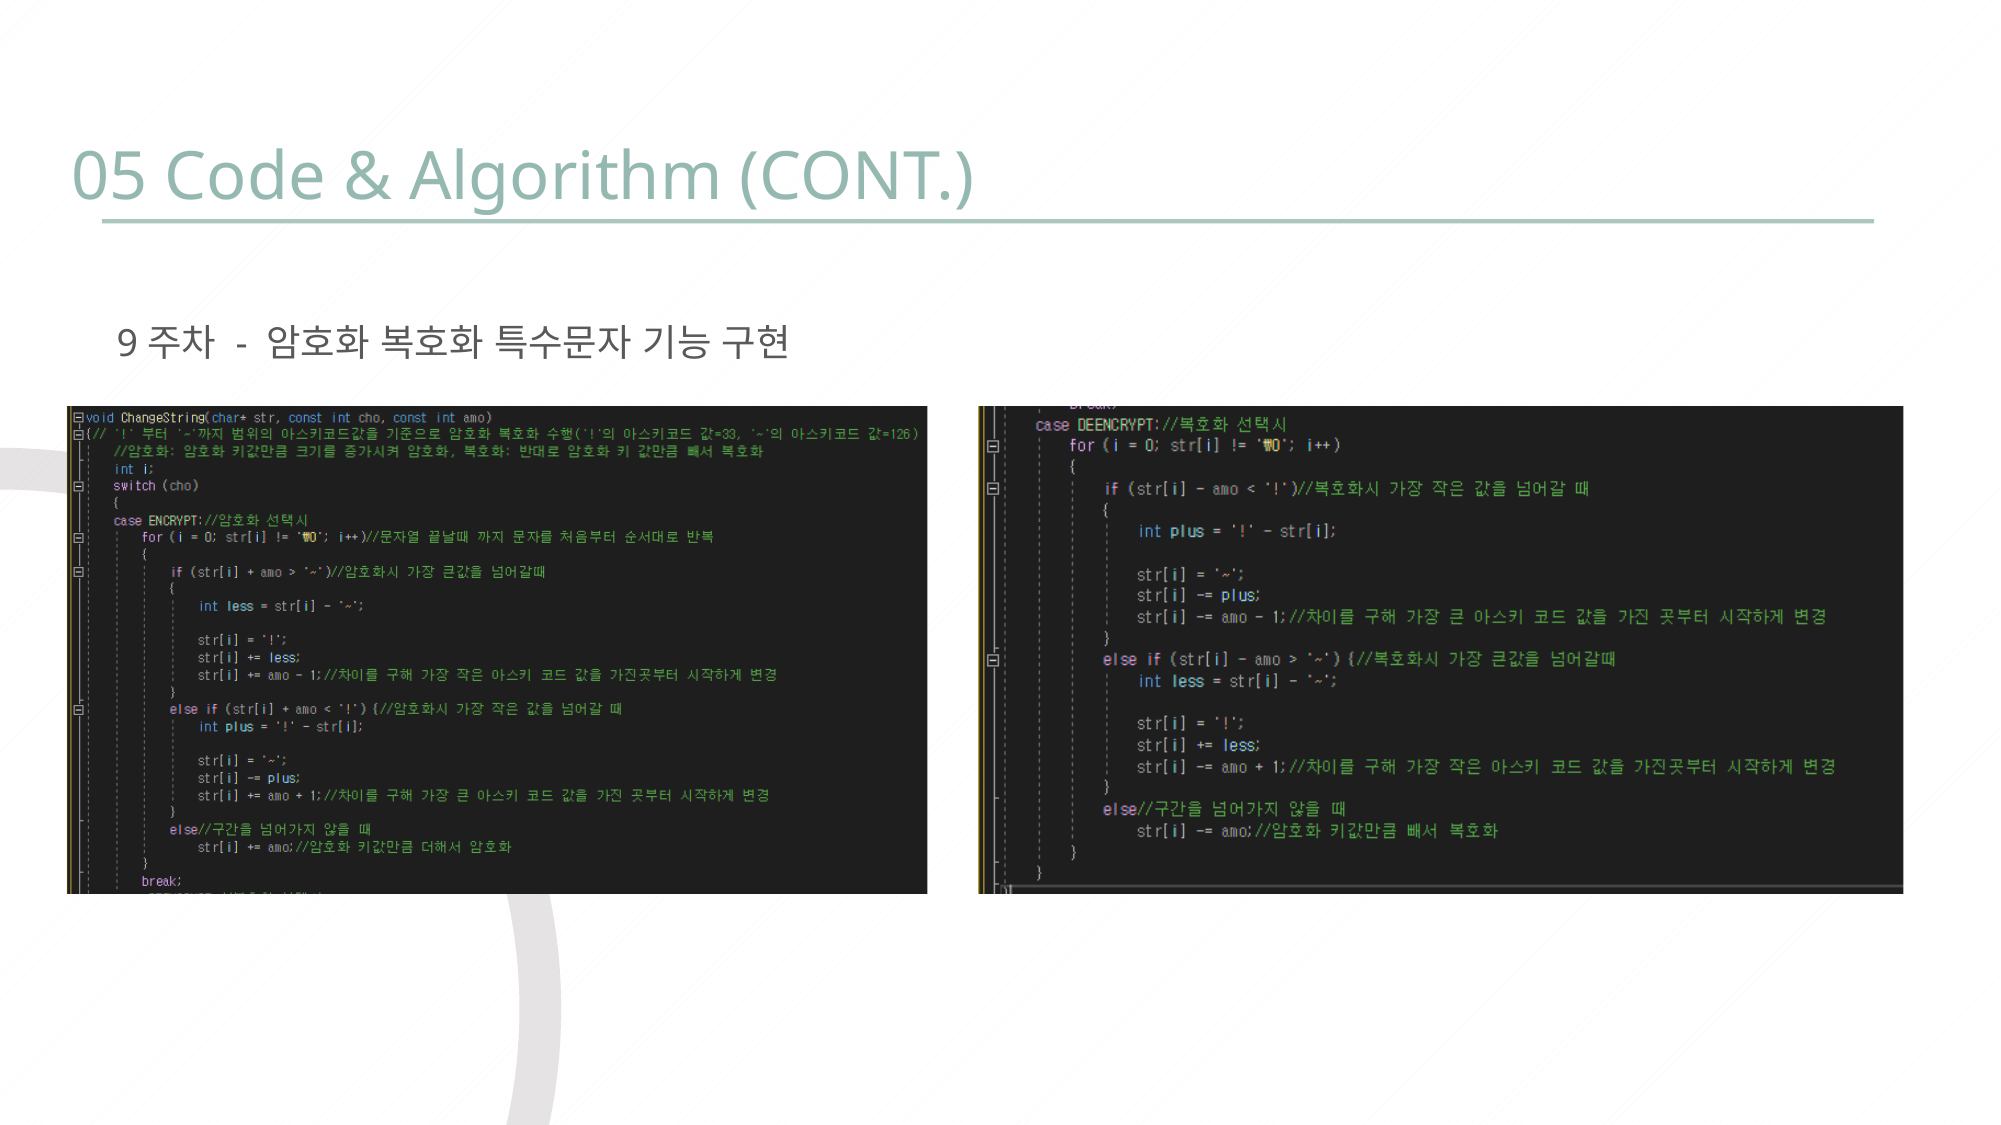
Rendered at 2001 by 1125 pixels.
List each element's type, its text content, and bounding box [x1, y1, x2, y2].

text_box 9주차 - 암호화 복호화 특수문자 기능 구현 [101, 266, 929, 372]
text_box [0, 467, 542, 1125]
text_box 05 Code & Algorithm (CONT.) [56, 125, 991, 221]
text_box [66, 406, 1904, 894]
